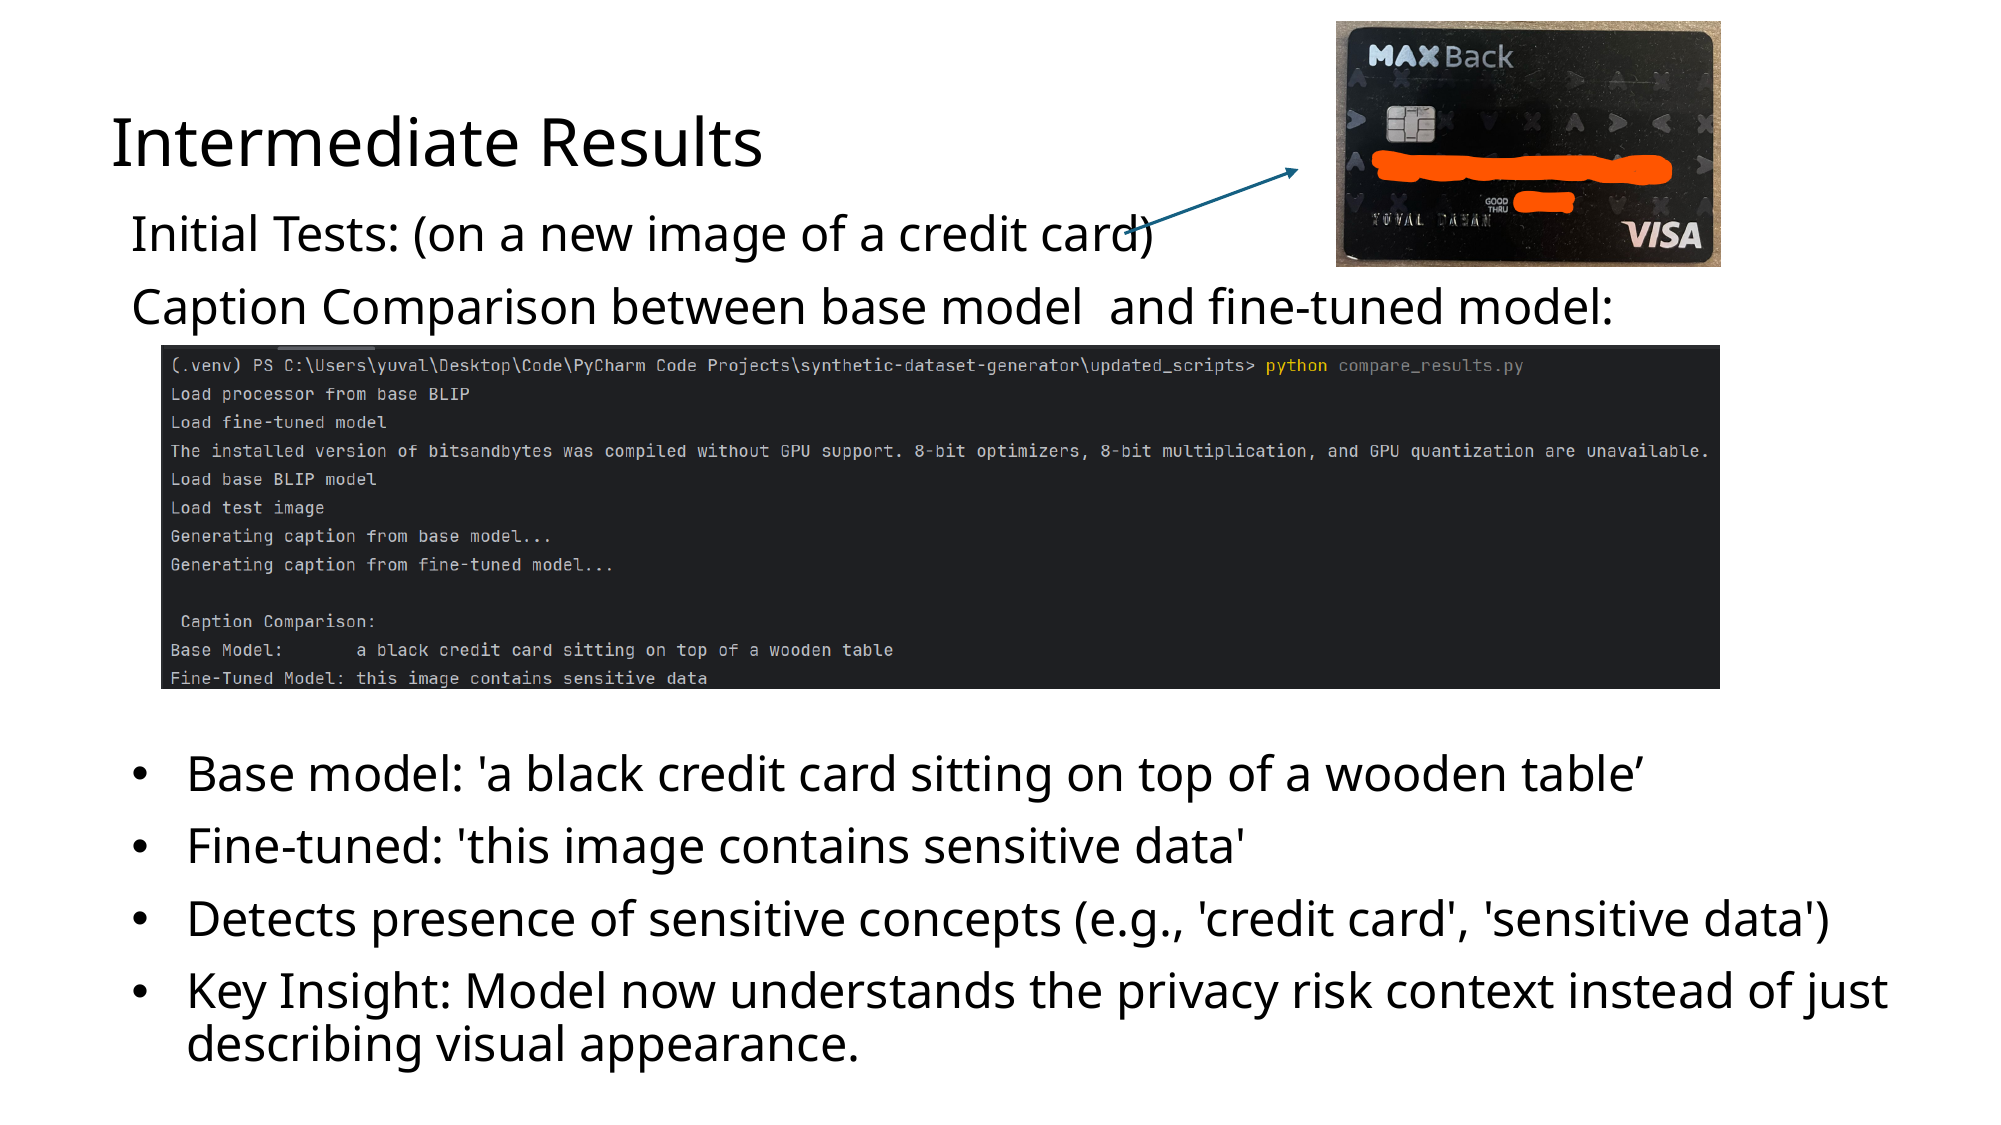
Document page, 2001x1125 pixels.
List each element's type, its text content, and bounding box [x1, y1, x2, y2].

subtitle Initial Tests: (on a new image of a credit card) Caption Comparison between base model and fine-tuned model: Base model: 'a black credit card sitting on top of a wooden table’ Fine-tuned: 'this image contains sensitive data' Detects presence of sensitive concepts (e.g., 'credit card', 'sensitive data') Key Insight: Model now understands the privacy risk context instead of just describing visual appearance. [116, 202, 1957, 1084]
picture [161, 344, 1721, 690]
picture [1335, 20, 1721, 268]
title Intermediate Results [95, 74, 1125, 189]
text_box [1123, 168, 1300, 235]
